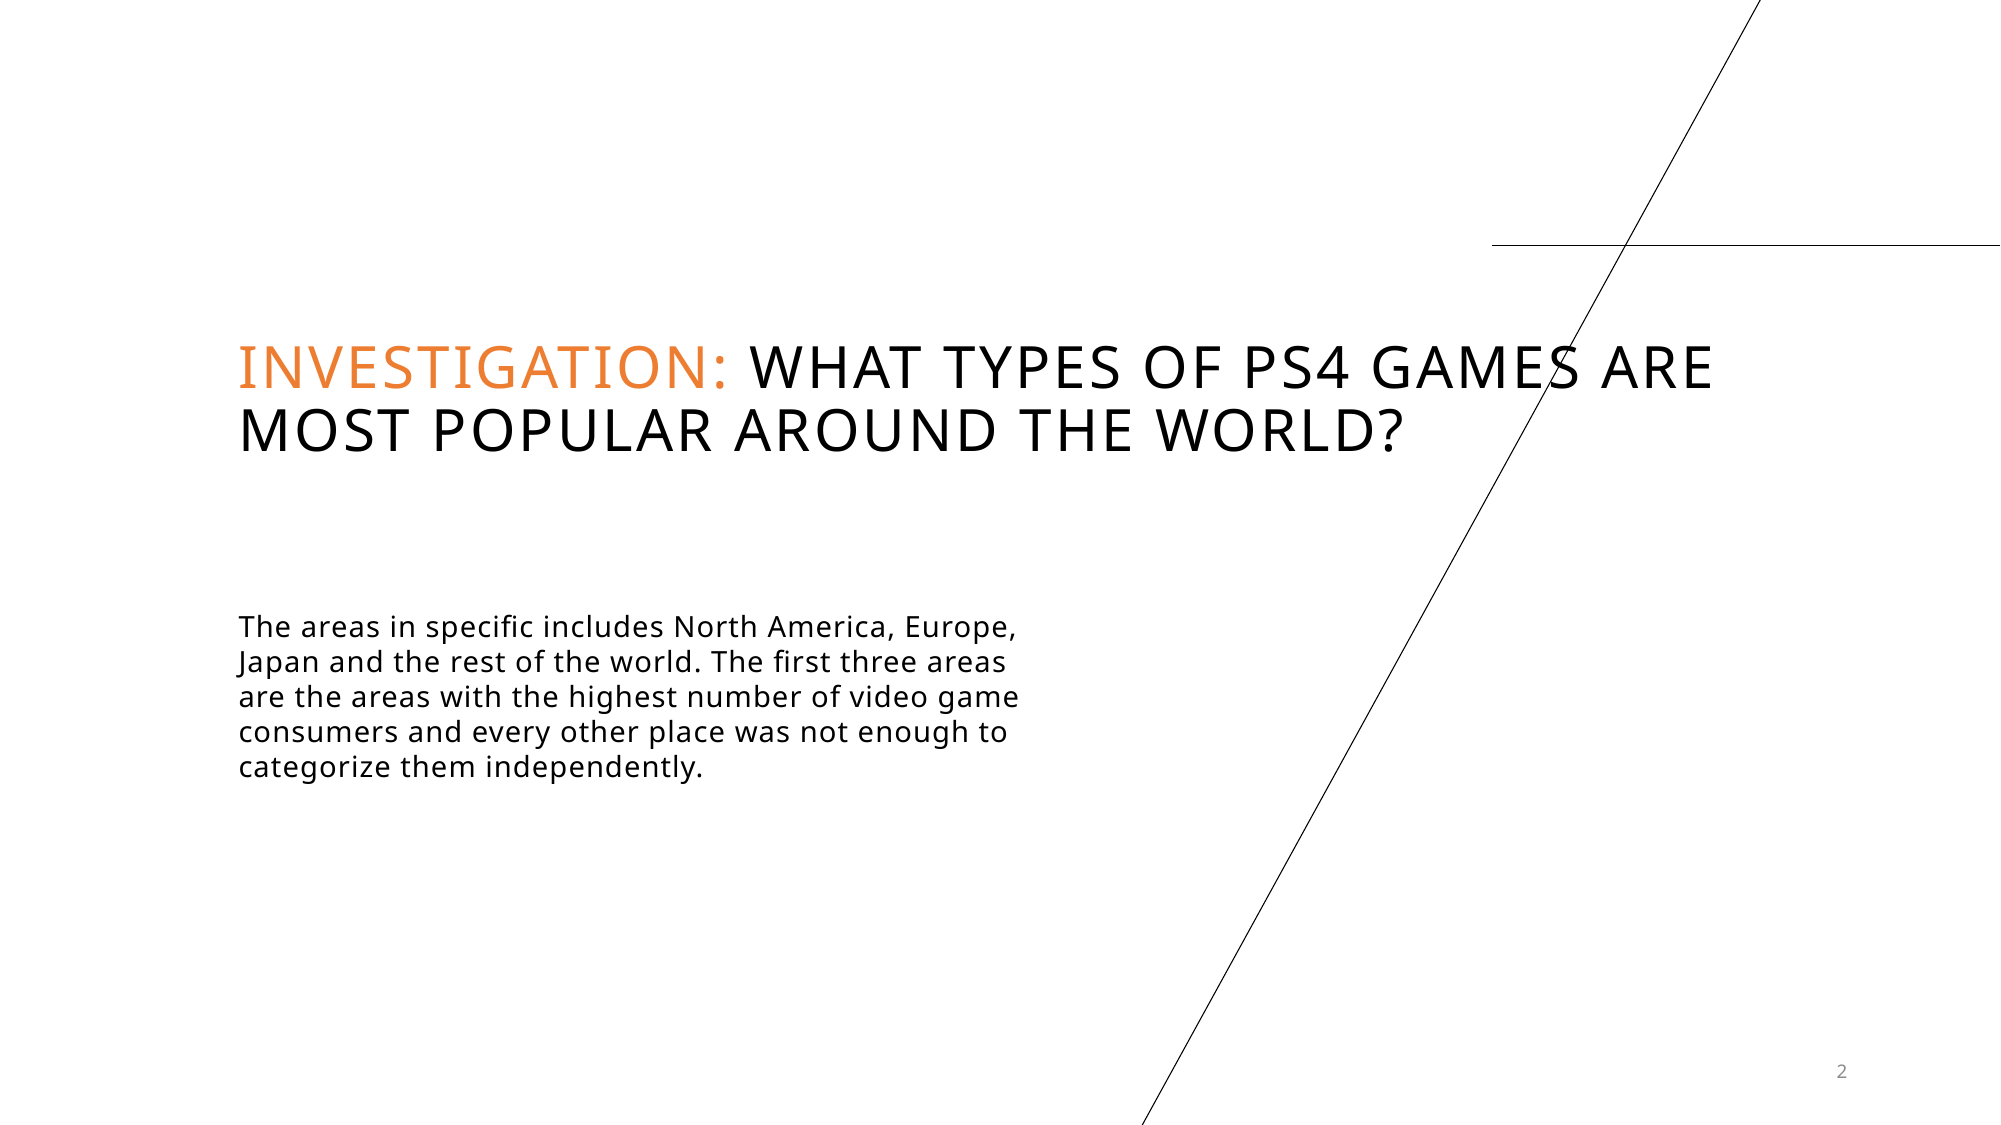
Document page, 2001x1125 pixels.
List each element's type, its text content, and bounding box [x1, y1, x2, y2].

list The areas in specific includes North America, Europe, Japan and the rest of the world. The first three areas are the areas with the highest number of video game consumers and every other place was not enough to categorize them independently. [223, 600, 1062, 851]
slide_number 2 [1412, 1042, 1863, 1103]
title Investigation: What types of Ps4 games are most popular around the world? [223, 278, 1843, 472]
